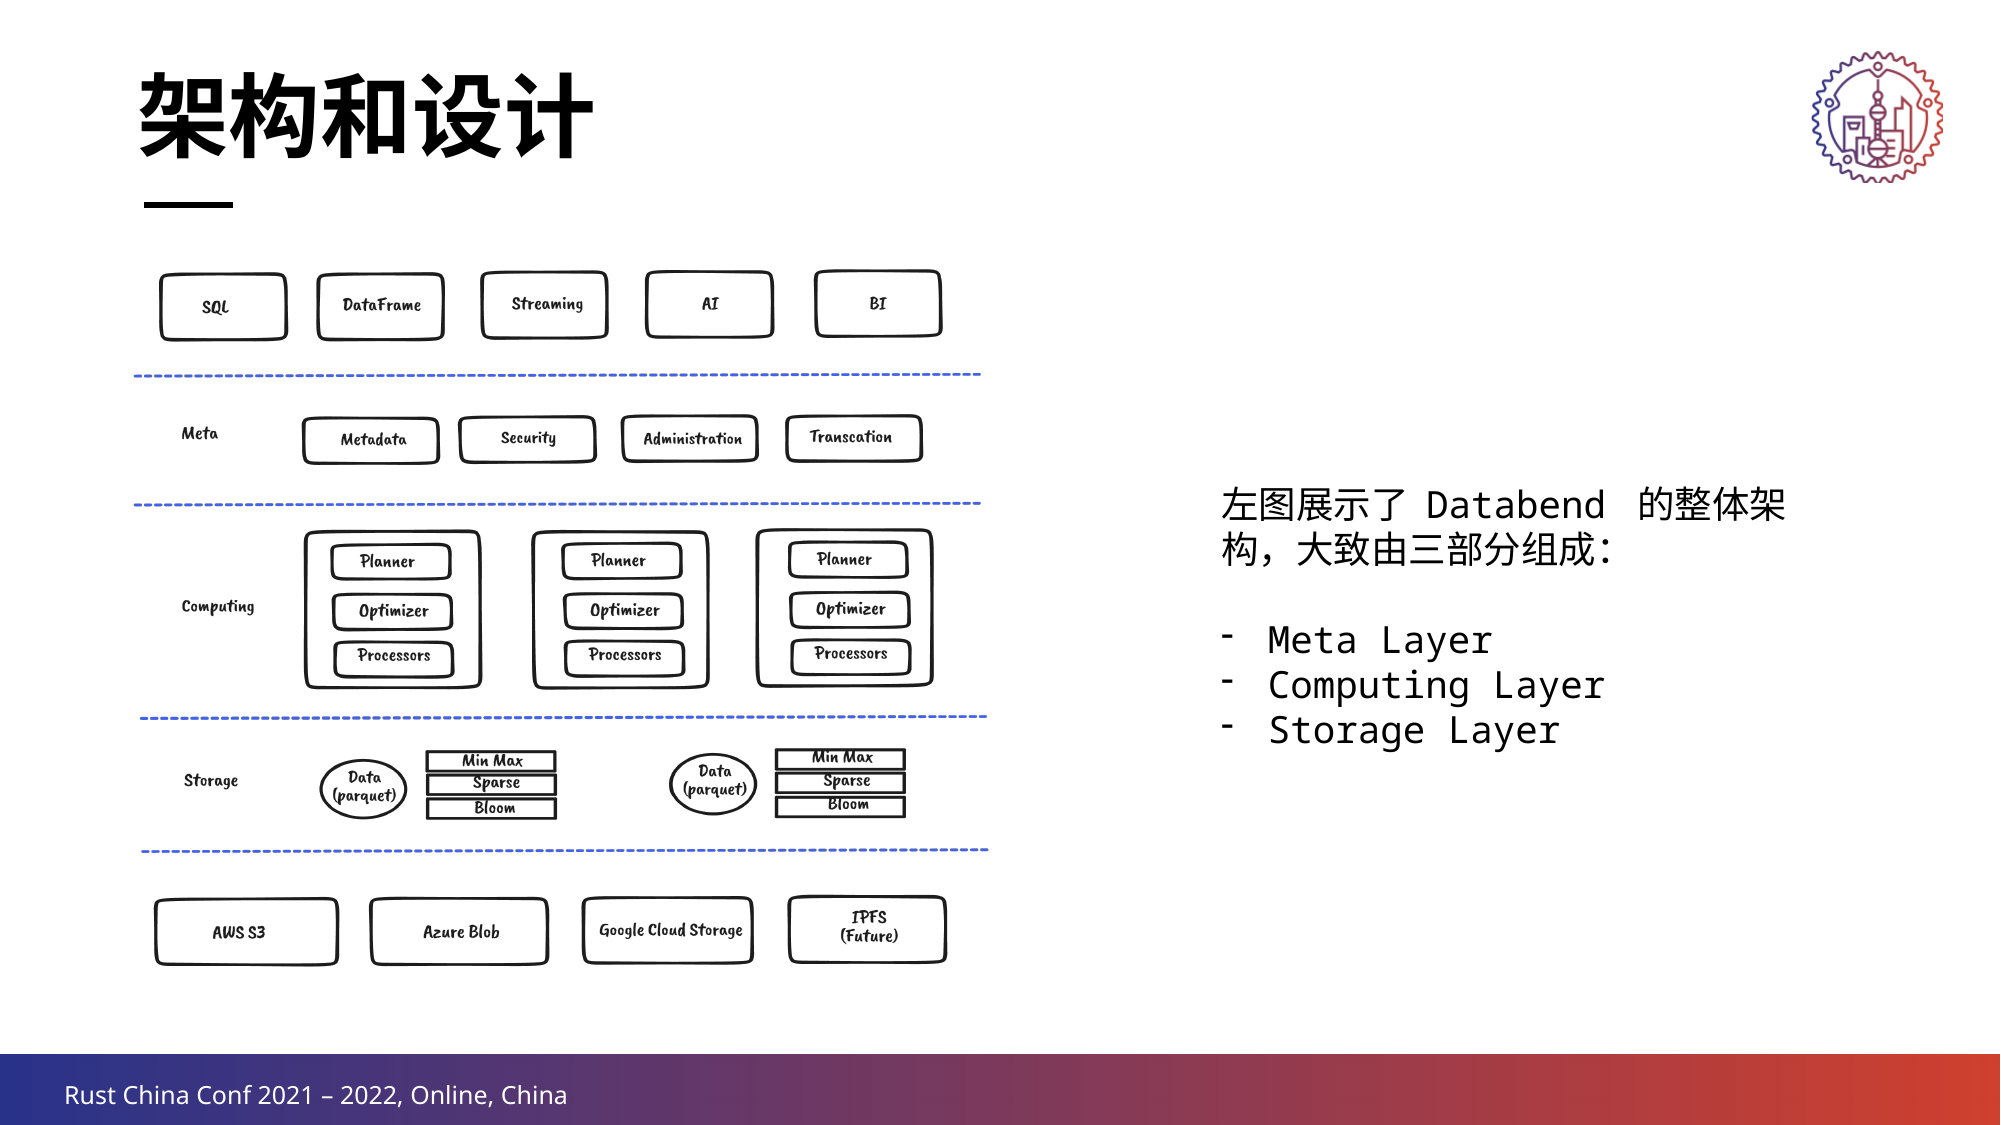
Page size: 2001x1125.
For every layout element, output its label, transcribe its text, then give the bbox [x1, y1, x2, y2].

text_box 左图展示了 Databend 的整体架构，大致由三部分组成： Meta Layer Computing Layer Storage Layer [1206, 473, 1834, 759]
picture [122, 259, 1000, 976]
text_box 架构和设计 [122, 51, 1049, 176]
